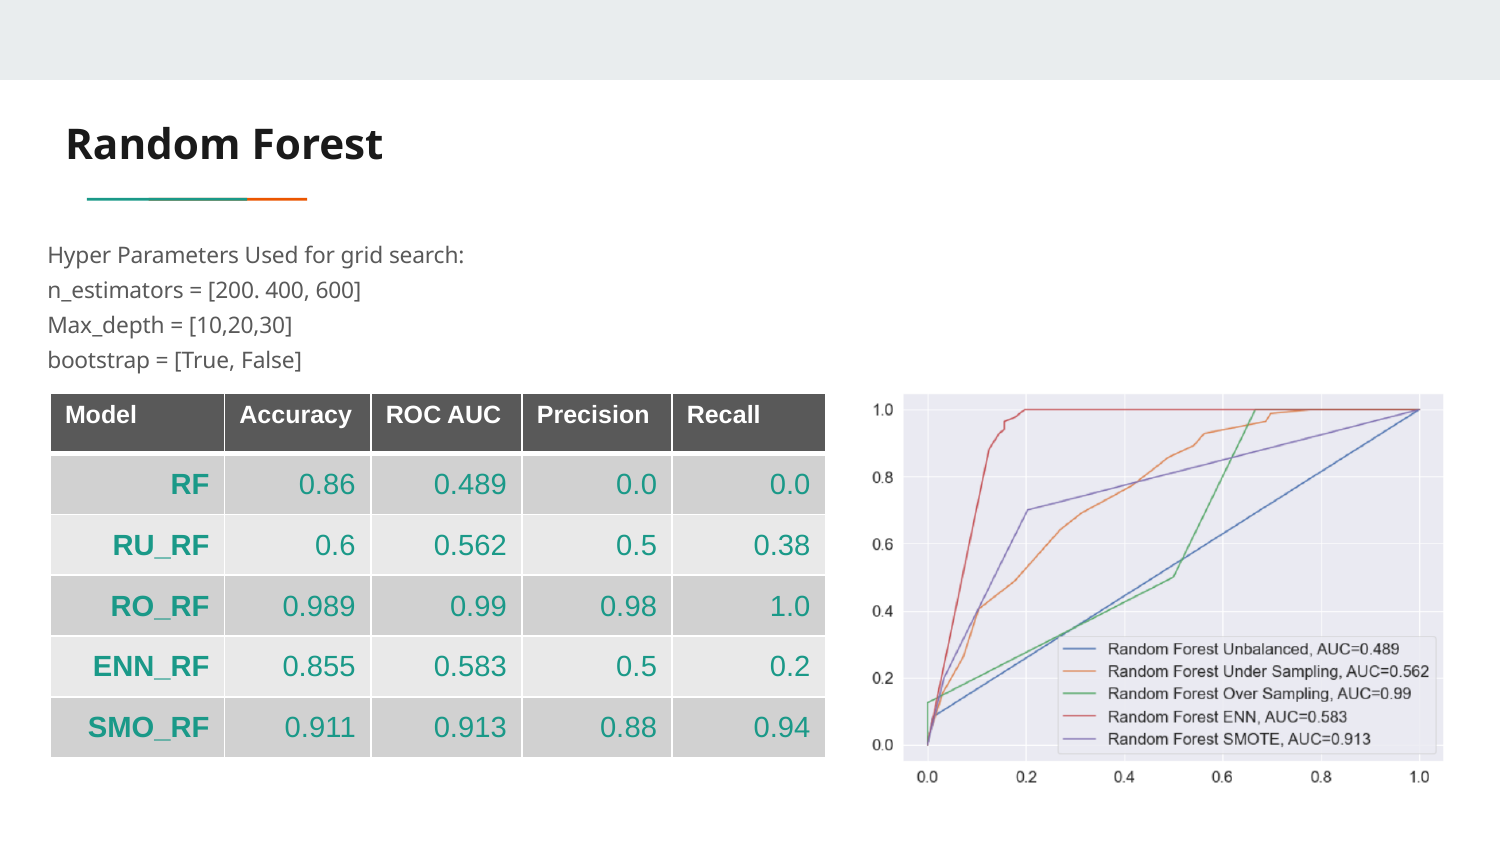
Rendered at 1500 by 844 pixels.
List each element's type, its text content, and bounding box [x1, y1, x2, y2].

table_cell SMO_RF [51, 698, 224, 757]
table_cell 0.0 [673, 456, 825, 514]
table_cell 0.855 [225, 637, 370, 696]
table_header ROC AUC [372, 394, 521, 451]
table_cell 1.0 [673, 576, 825, 635]
table_cell 0.911 [225, 698, 370, 757]
table_cell 0.562 [372, 515, 521, 574]
table_cell 0.989 [225, 576, 370, 635]
table_cell 0.583 [372, 637, 521, 696]
list Hyper Parameters Used for grid search: n_estimators = [200. 400, 600] Max_depth = [10,20,30] bootstrap = [True, False] [12, 219, 829, 393]
table_cell 0.2 [673, 637, 825, 696]
table_cell RO_RF [51, 576, 224, 635]
table_cell 0.94 [673, 698, 825, 757]
table_cell 0.5 [523, 637, 671, 696]
table_cell 0.86 [225, 456, 370, 514]
table_cell RU_RF [51, 515, 224, 574]
table_cell 0.913 [372, 698, 521, 757]
table_header Model [51, 394, 224, 451]
picture [865, 392, 1460, 792]
table_cell 0.99 [372, 576, 521, 635]
table_header Accuracy [225, 394, 370, 451]
table_cell 0.6 [225, 515, 370, 574]
table_cell 0.489 [372, 456, 521, 514]
table_cell ENN_RF [51, 637, 224, 696]
table_cell 0.0 [523, 456, 671, 514]
table_cell RF [51, 456, 224, 514]
table_cell 0.5 [523, 515, 671, 574]
table_cell 0.88 [523, 698, 671, 757]
table_header Precision [523, 394, 671, 451]
table_header Recall [673, 394, 825, 451]
table_cell 0.98 [523, 576, 671, 635]
title Random Forest [50, 99, 1312, 187]
table_cell 0.38 [673, 515, 825, 574]
